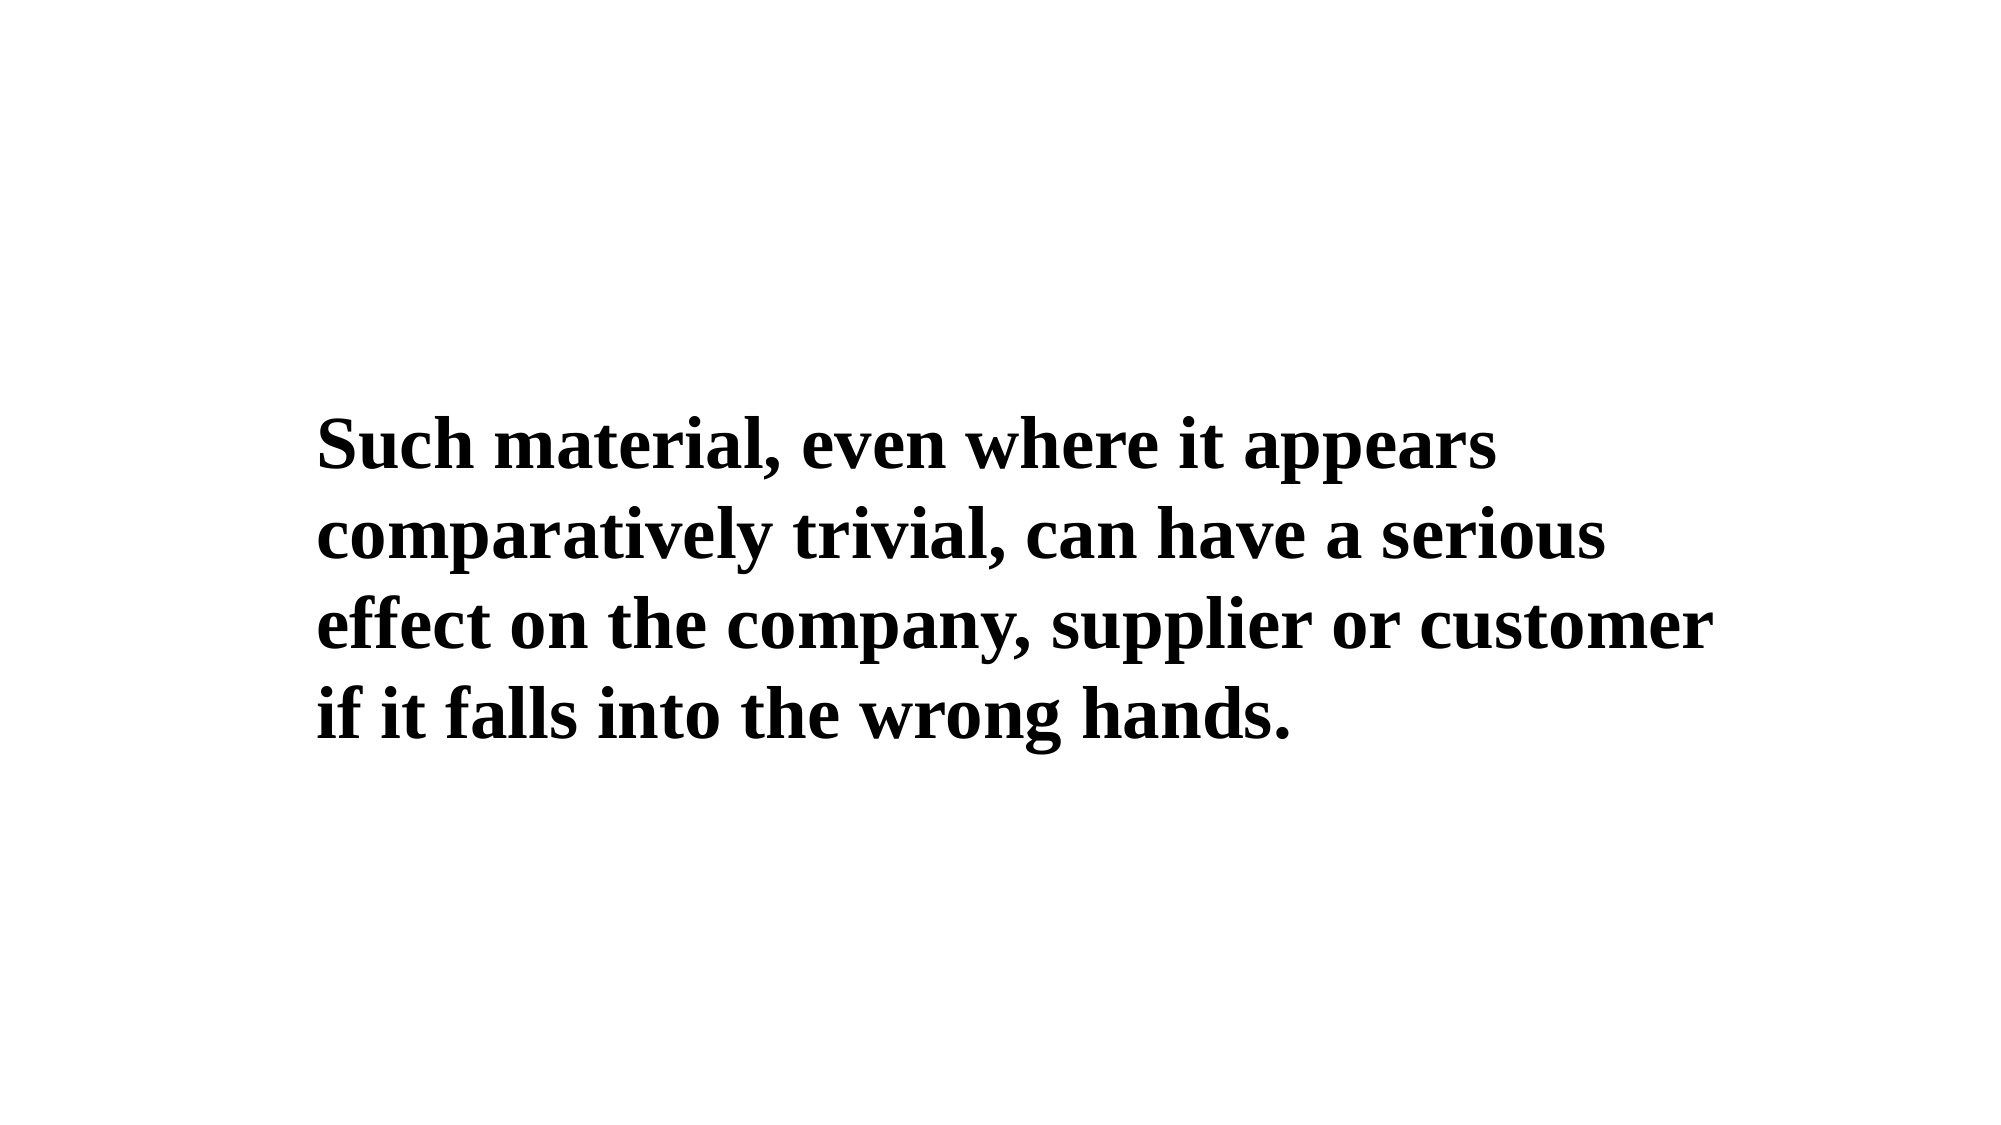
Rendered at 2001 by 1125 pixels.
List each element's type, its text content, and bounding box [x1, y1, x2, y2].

text_box Such material, even where it appears comparatively trivial, can have a serious effect on the company, supplier or customer if it falls into the wrong hands. [301, 386, 1765, 762]
